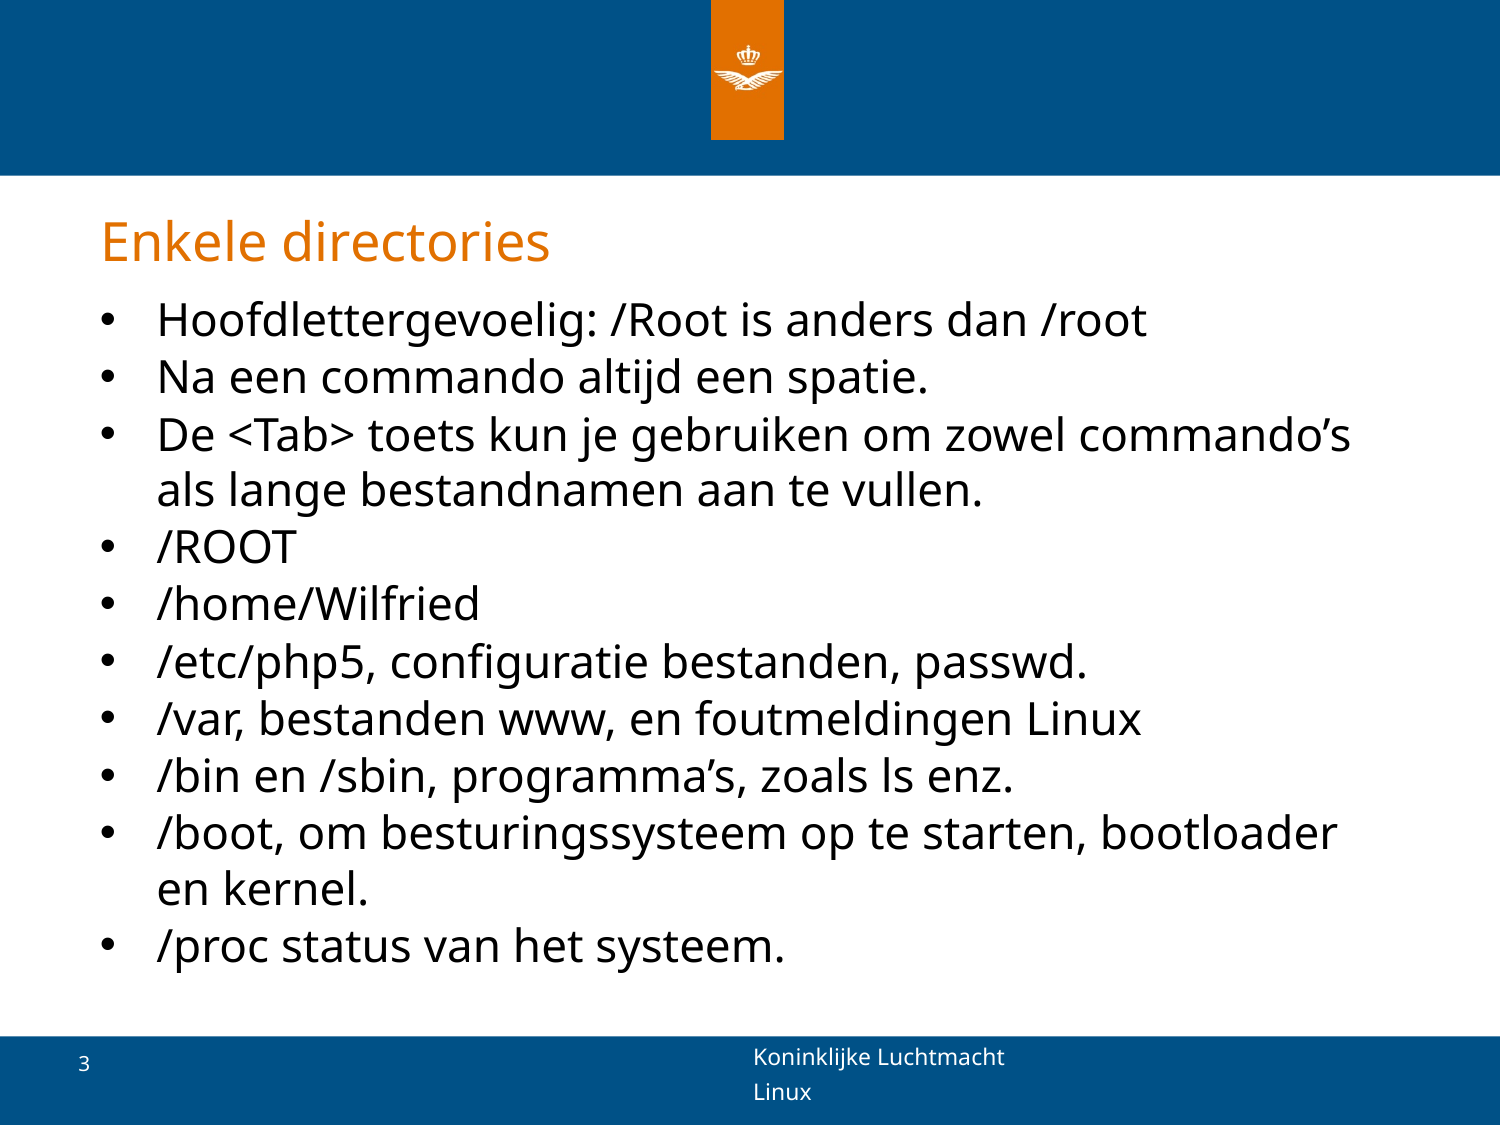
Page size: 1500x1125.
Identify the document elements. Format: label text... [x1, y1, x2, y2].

title Enkele directories [100, 207, 1376, 273]
picture [711, 0, 784, 140]
list Hoofdlettergevoelig: /Root is anders dan /root Na een commando altijd een spatie. De <Tab> toets kun je gebruiken om zowel commando’s als lange bestandnamen aan te vullen. /ROOT /home/Wilfried /etc/php5, configuratie bestanden, passwd. /var, bestanden www, en foutmeldingen Linux /bin en /sbin, programma’s, zoals ls enz. /boot, om besturingssysteem op te starten, bootloader en kernel. /proc status van het systeem. [99, 290, 1376, 988]
